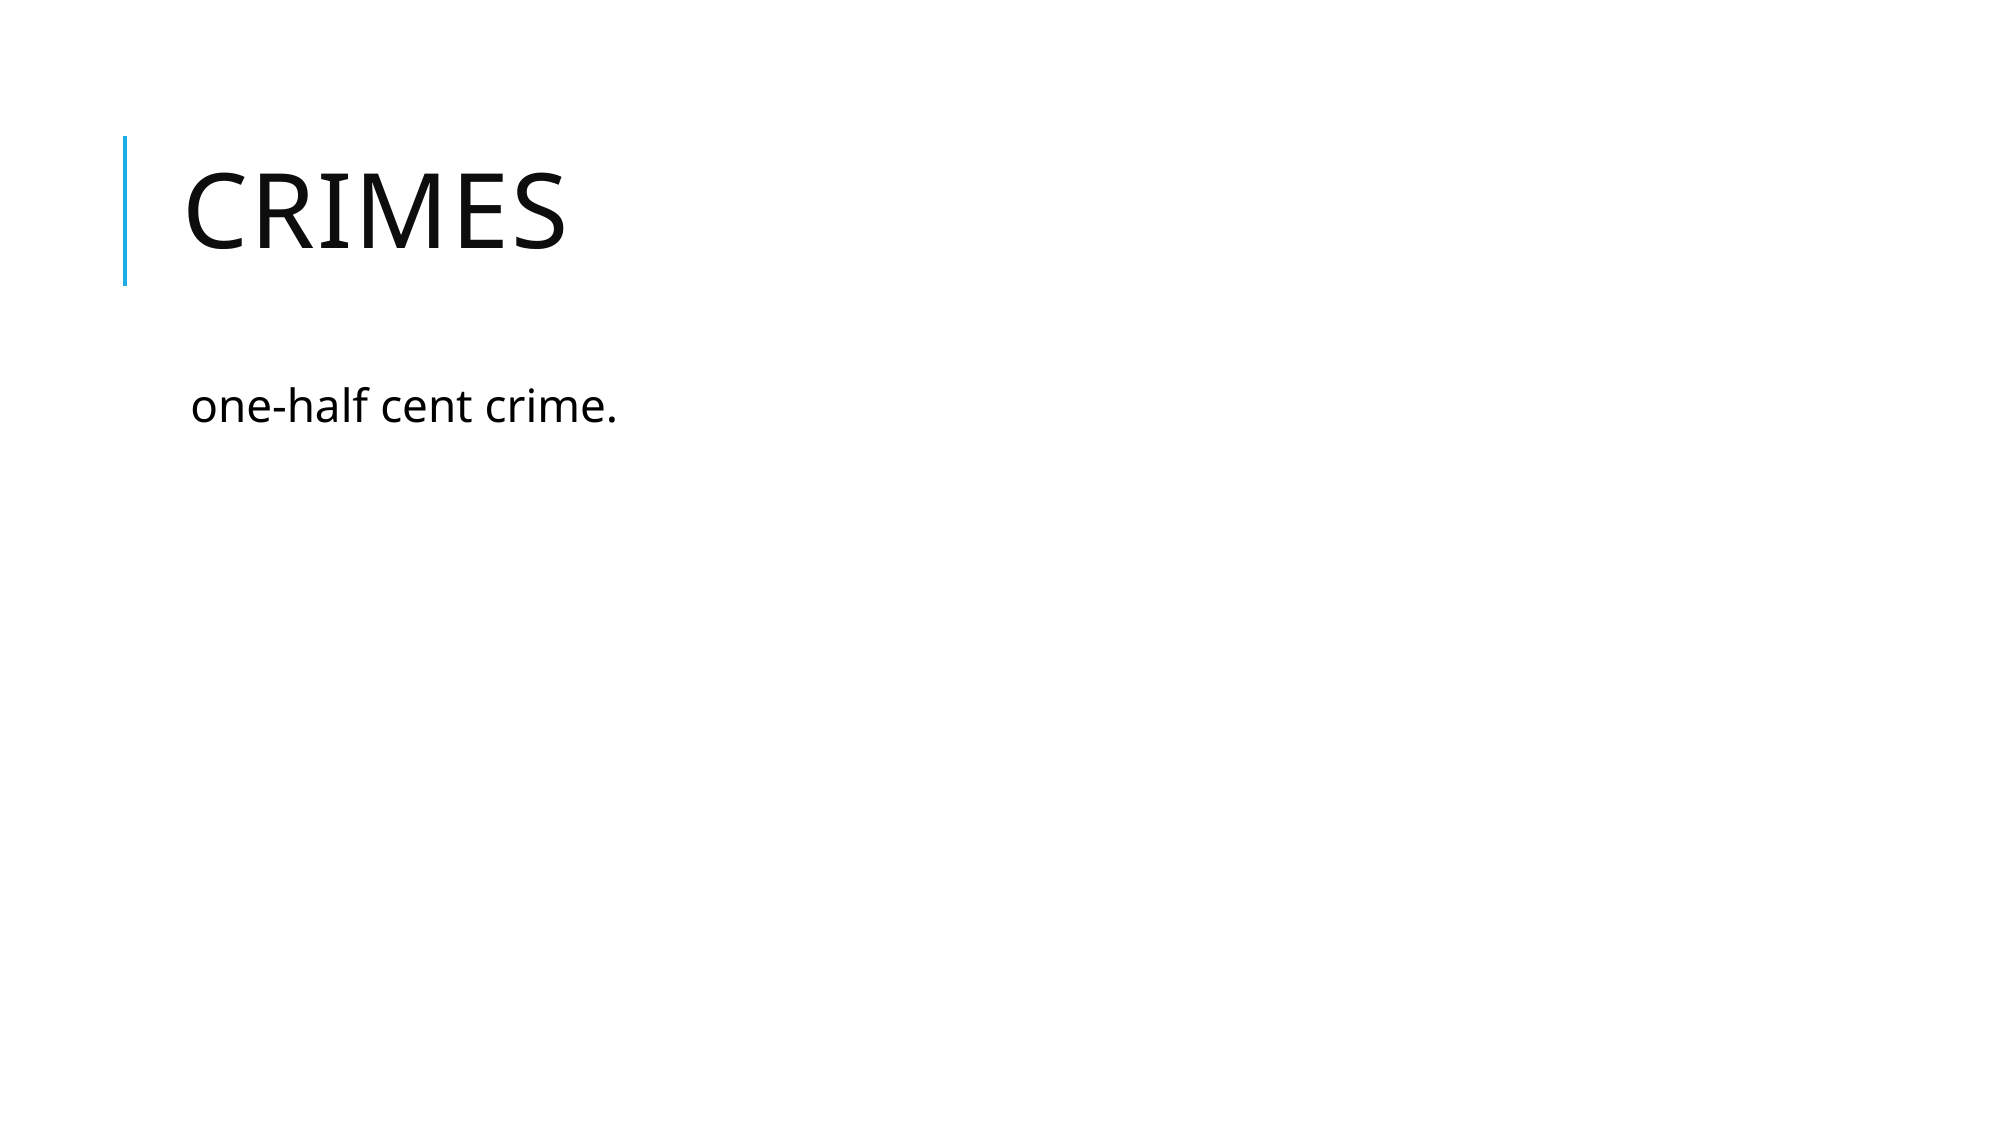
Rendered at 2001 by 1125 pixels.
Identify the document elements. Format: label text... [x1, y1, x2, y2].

title Crimes [168, 96, 1763, 342]
list one-half cent crime. [168, 375, 1763, 1035]
